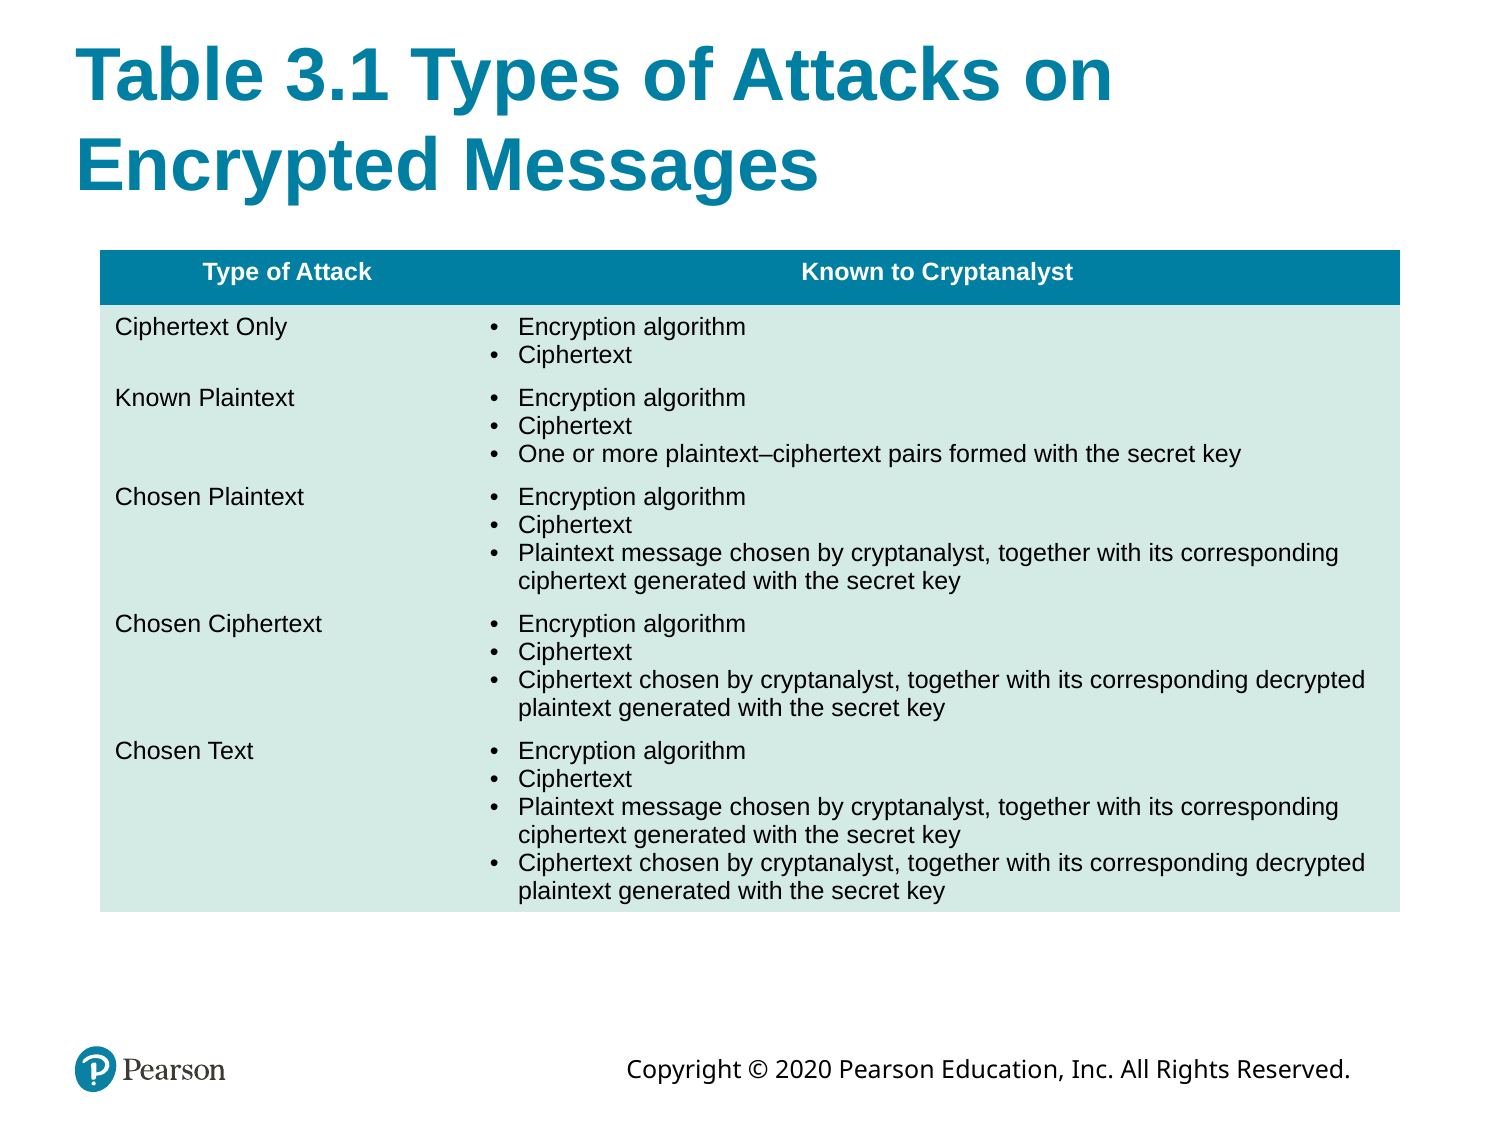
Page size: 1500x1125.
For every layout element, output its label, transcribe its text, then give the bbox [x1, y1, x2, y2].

table_header Type of Attack [100, 250, 475, 305]
table_header Known to Cryptanalyst [475, 250, 1400, 305]
table_cell Encryption algorithm Ciphertext Plaintext message chosen by cryptanalyst, together with its corresponding ciphertext generated with the secret key [475, 475, 1400, 602]
table_cell Chosen Ciphertext [100, 602, 475, 729]
table_cell Chosen Text [100, 729, 475, 912]
table_cell Encryption algorithm Ciphertext Ciphertext chosen by cryptanalyst, together with its corresponding decrypted plaintext generated with the secret key [475, 602, 1400, 729]
table_cell Encryption algorithm Ciphertext Plaintext message chosen by cryptanalyst, together with its corresponding ciphertext generated with the secret key Ciphertext chosen by cryptanalyst, together with its corresponding decrypted plaintext generated with the secret key [475, 729, 1400, 912]
table_cell Encryption algorithm Ciphertext [475, 305, 1400, 376]
table_cell Encryption algorithm Ciphertext One or more plaintext–ciphertext pairs formed with the secret key [475, 376, 1400, 475]
table_cell Known Plaintext [100, 376, 475, 475]
title Table 3.1 Types of Attacks on Encrypted Messages [75, 34, 1425, 206]
table_cell Ciphertext Only [100, 305, 475, 376]
table_cell Chosen Plaintext [100, 475, 475, 602]
